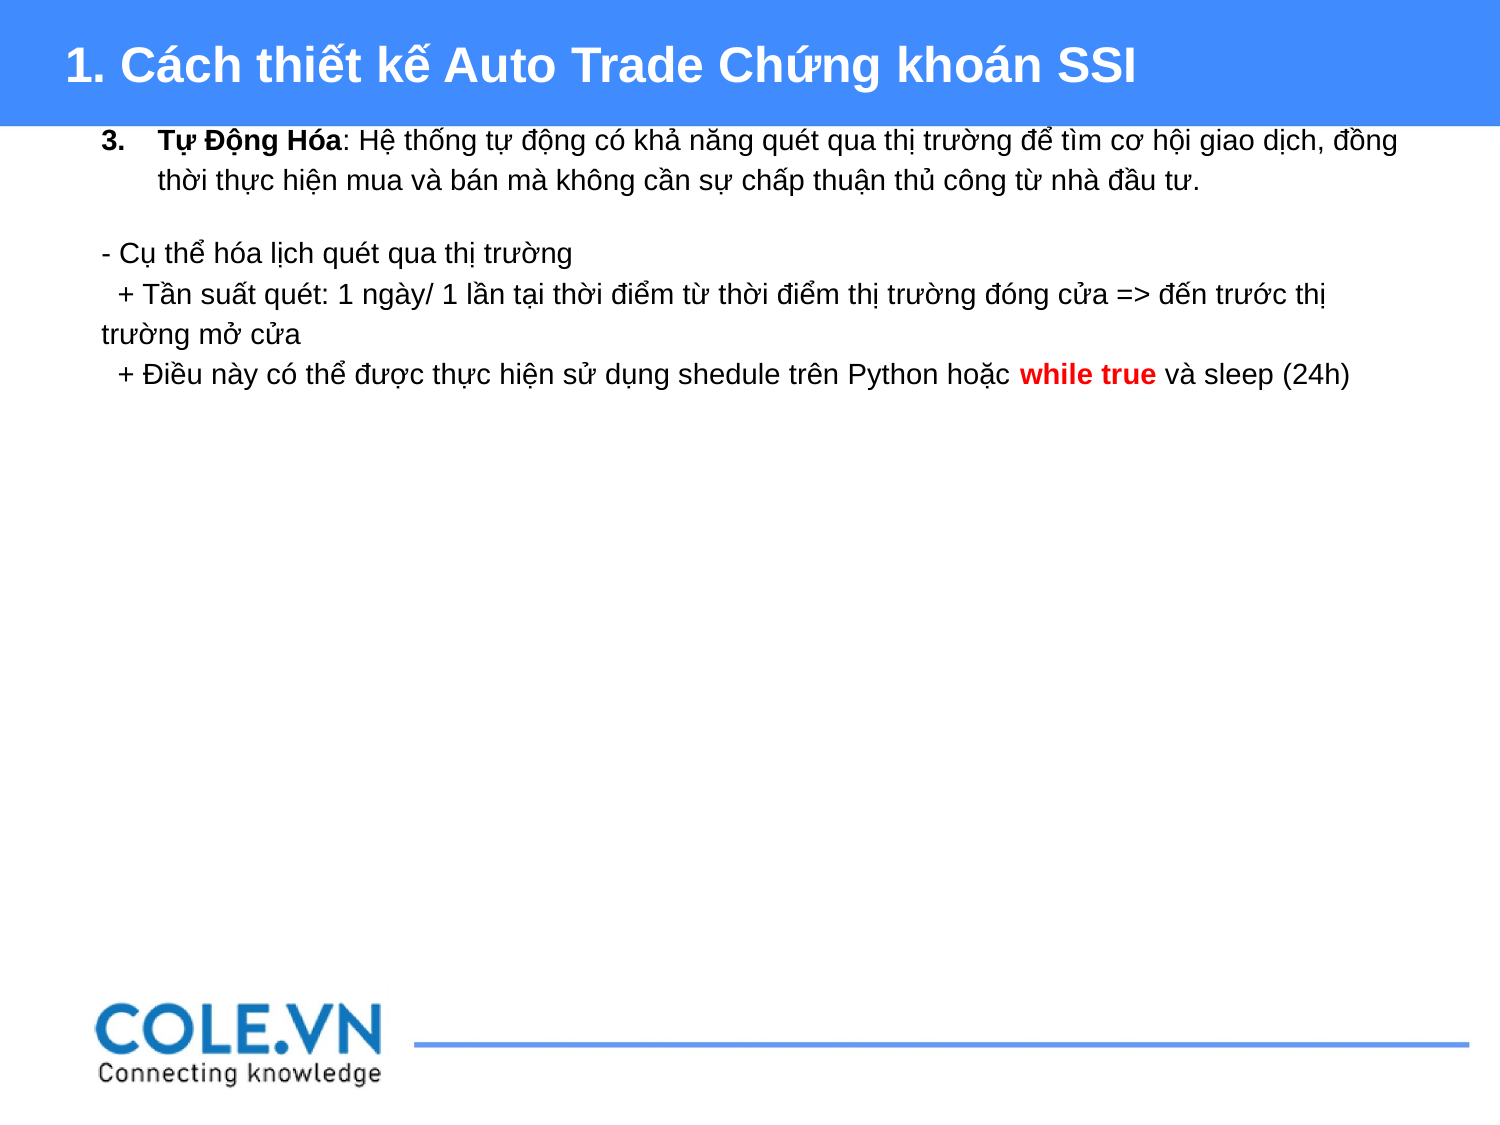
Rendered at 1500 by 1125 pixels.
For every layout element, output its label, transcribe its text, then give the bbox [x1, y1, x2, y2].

text_box 1. Cách thiết kế Auto Trade Chứng khoán SSI [49, 25, 1177, 101]
text_box Tự Động Hóa: Hệ thống tự động có khả năng quét qua thị trường để tìm cơ hội giao dịch, đồng thời thực hiện mua và bán mà không cần sự chấp thuận thủ công từ nhà đầu tư. - Cụ thể hóa lịch quét qua thị trường + Tần suất quét: 1 ngày/ 1 lần tại thời điểm từ thời điểm thị trường đóng cửa => đến trước thị trường mở cửa + Điều này có thể được thực hiện sử dụng shedule trên Python hoặc while true và sleep (24h) [69, 101, 1429, 670]
picture [0, 0, 1500, 1125]
